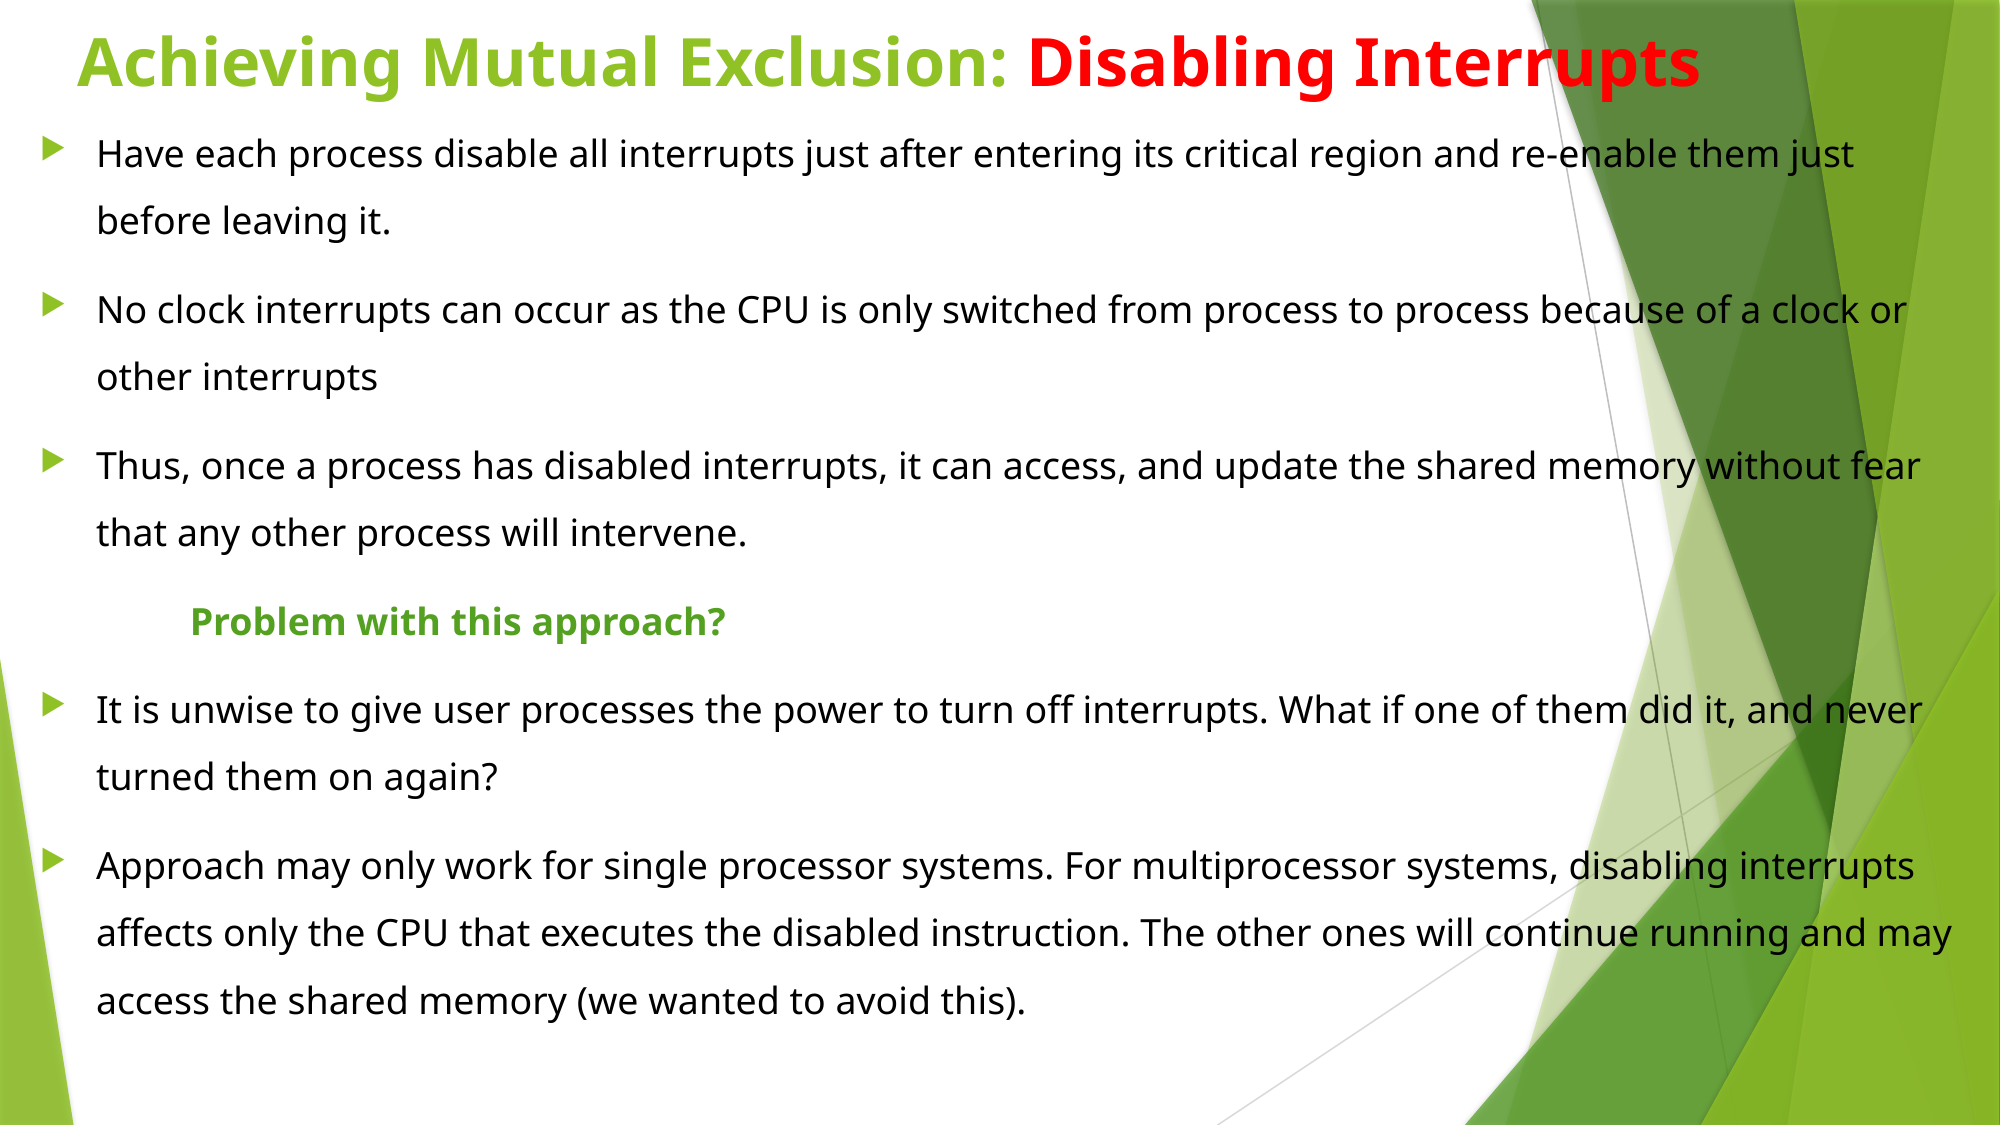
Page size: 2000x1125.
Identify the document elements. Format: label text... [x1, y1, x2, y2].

title Achieving Mutual Exclusion: Disabling Interrupts [62, 12, 1750, 99]
list Have each process disable all interrupts just after entering its critical region and re-enable them just before leaving it. No clock interrupts can occur as the CPU is only switched from process to process because of a clock or other interrupts Thus, once a process has disabled interrupts, it can access, and update the shared memory without fear that any other process will intervene. Problem with this approach? It is unwise to give user processes the power to turn off interrupts. What if one of them did it, and never turned them on again? Approach may only work for single processor systems. For multiprocessor systems, disabling interrupts affects only the CPU that executes the disabled instruction. The other ones will continue running and may access the shared memory (we wanted to avoid this). [24, 99, 1988, 1125]
